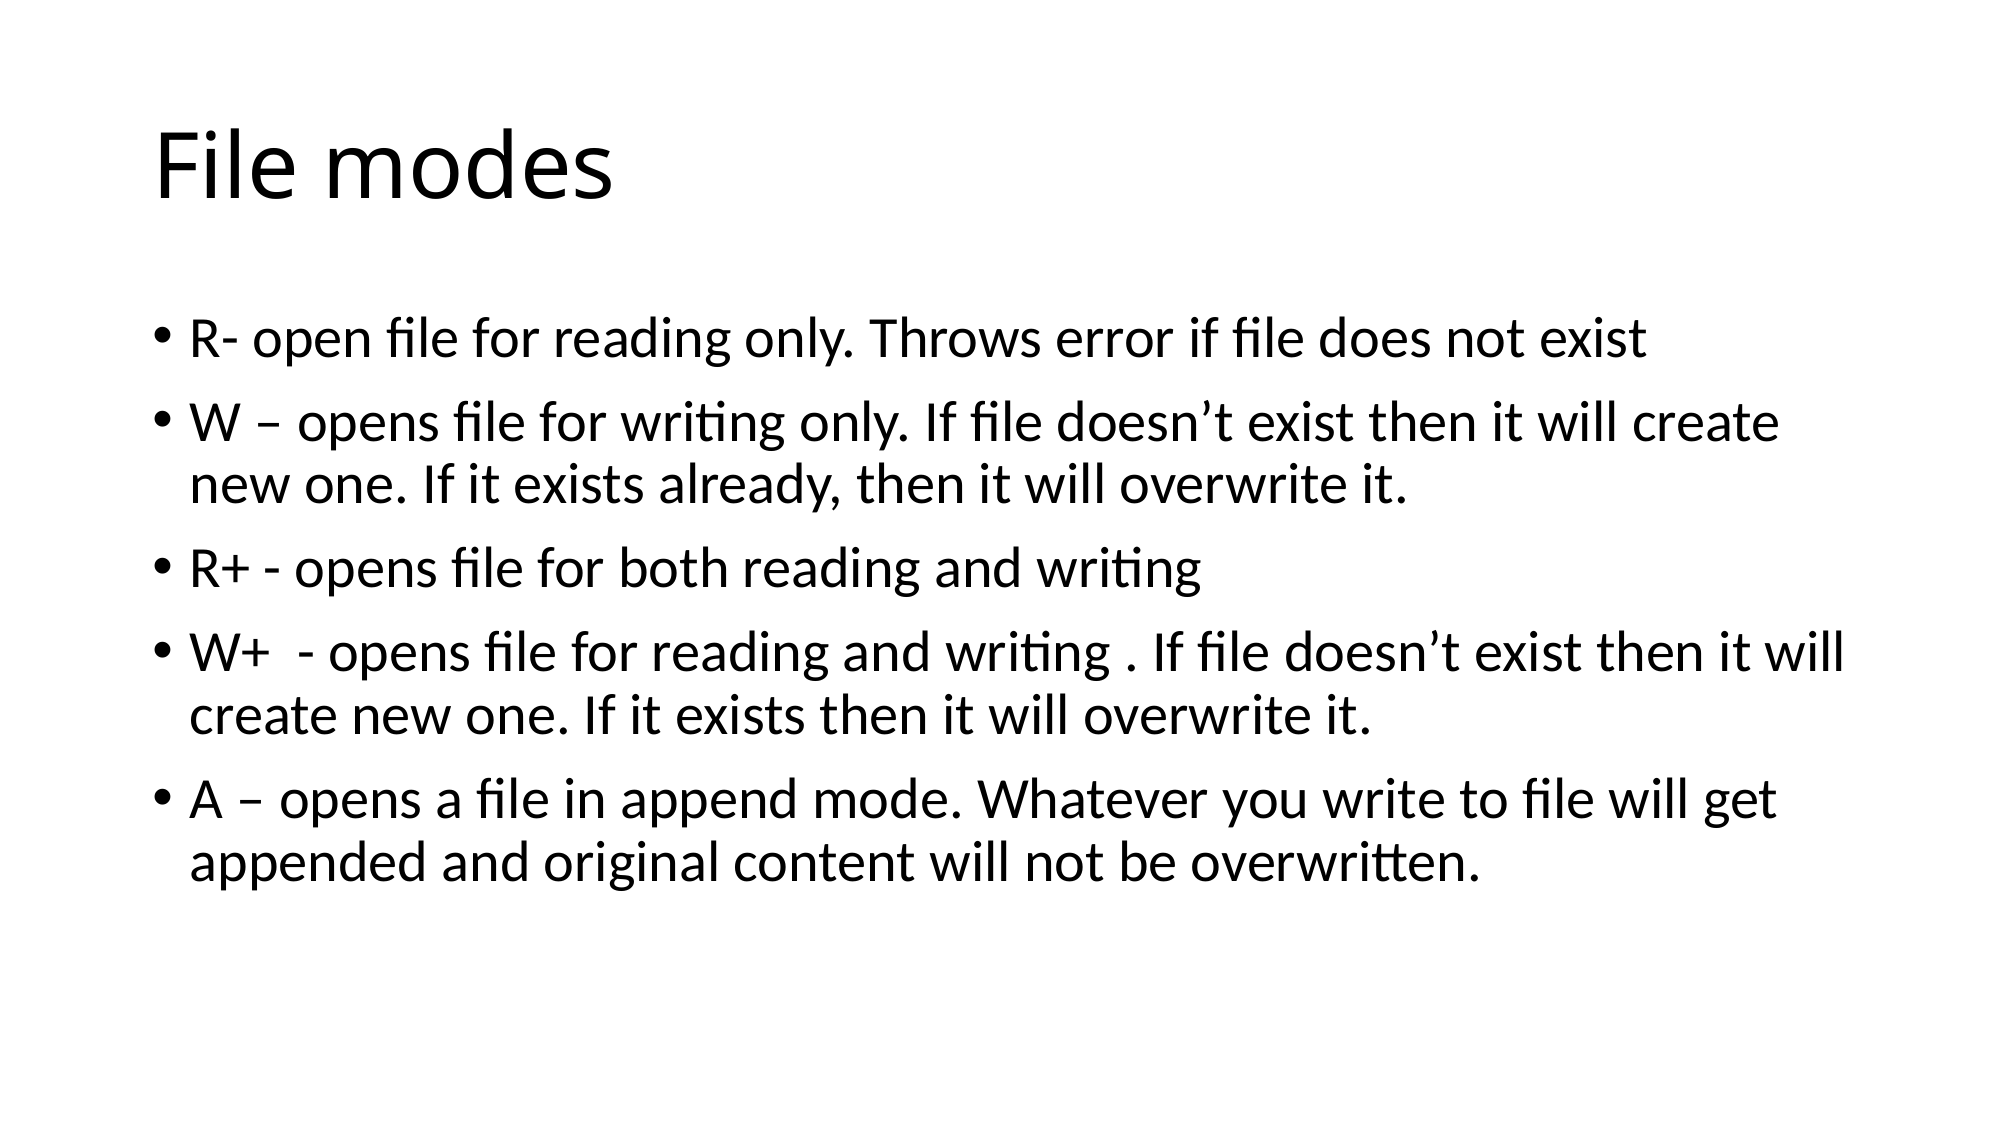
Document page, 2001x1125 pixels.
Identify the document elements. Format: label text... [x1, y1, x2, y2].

title File modes [137, 59, 1863, 278]
list R- open file for reading only. Throws error if file does not exist W – opens file for writing only. If file doesn’t exist then it will create new one. If it exists already, then it will overwrite it. R+ - opens file for both reading and writing W+ - opens file for reading and writing . If file doesn’t exist then it will create new one. If it exists then it will overwrite it. A – opens a file in append mode. Whatever you write to file will get appended and original content will not be overwritten. [137, 299, 1863, 1014]
